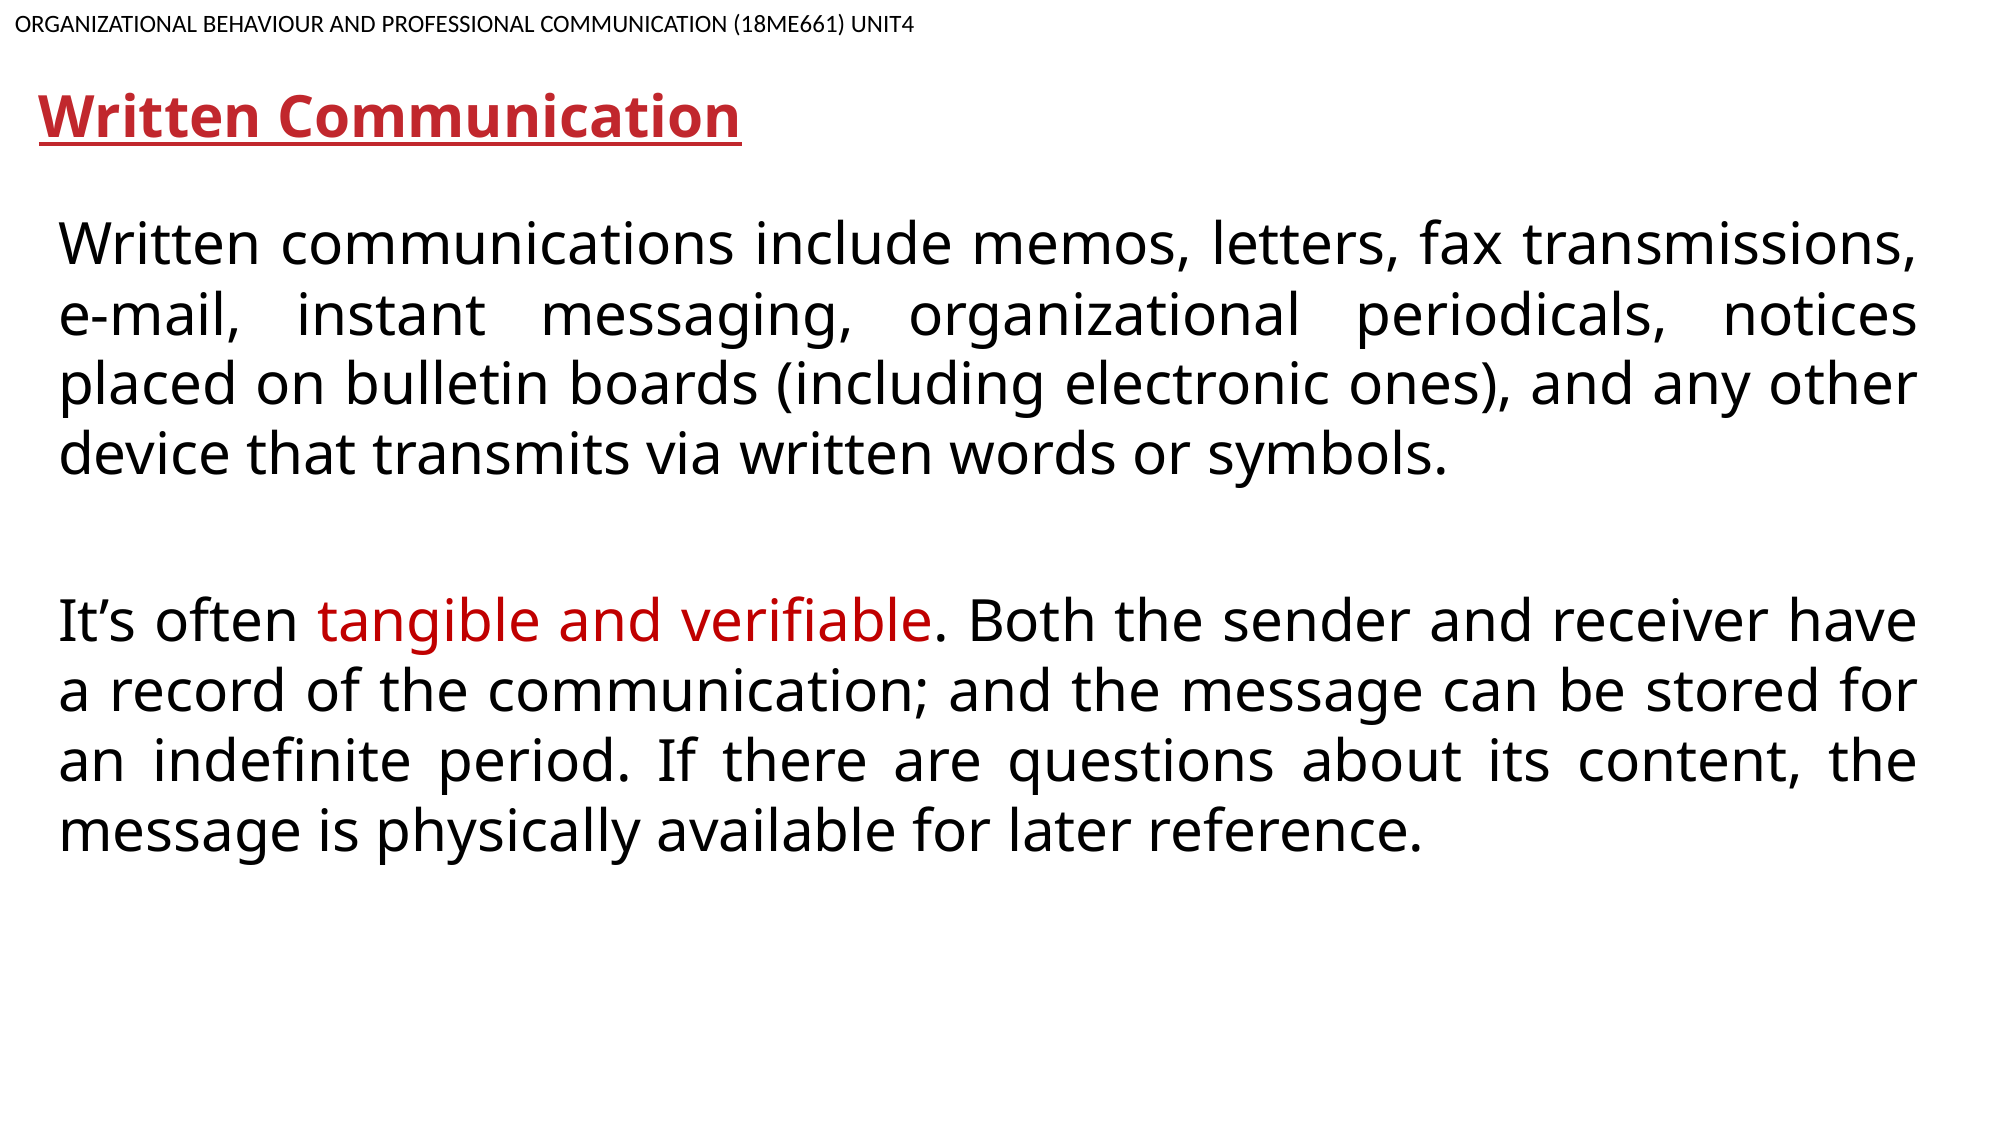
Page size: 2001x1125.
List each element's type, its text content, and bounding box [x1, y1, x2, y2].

text_box Written communications include memos, letters, fax transmissions, e-mail, instant messaging, organizational periodicals, notices placed on bulletin boards (including electronic ones), and any other device that transmits via written words or symbols. [43, 199, 1933, 494]
text_box It’s often tangible and verifiable. Both the sender and receiver have a record of the communication; and the message can be stored for an indefinite period. If there are questions about its content, the message is physically available for later reference. [43, 575, 1933, 871]
text_box ORGANIZATIONAL BEHAVIOUR AND PROFESSIONAL COMMUNICATION (18ME661) UNIT4 [0, 0, 1000, 45]
text_box Written Communication [24, 71, 757, 157]
